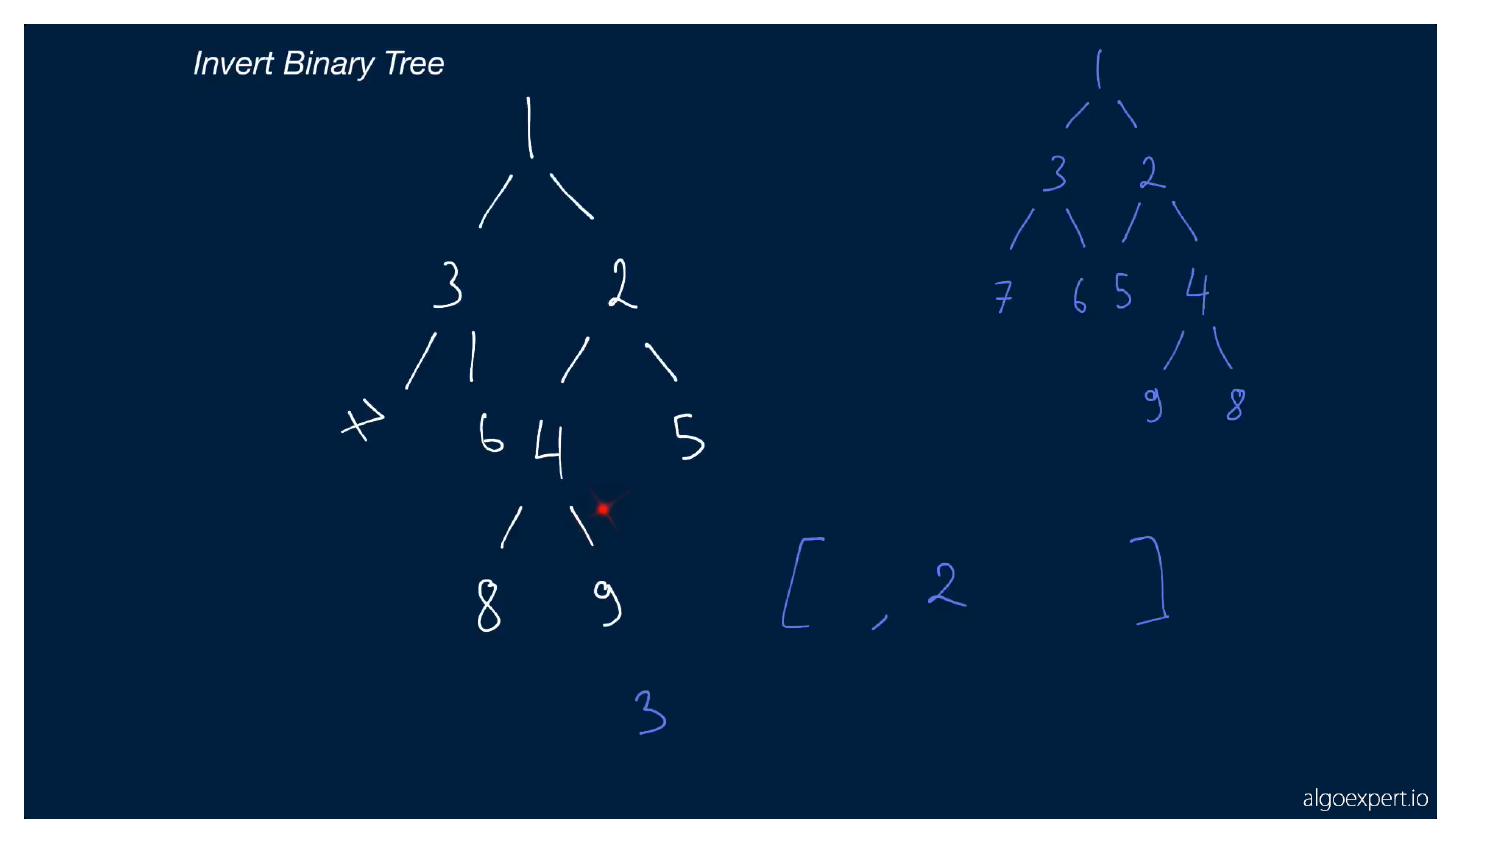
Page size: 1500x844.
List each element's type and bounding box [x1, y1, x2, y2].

picture [24, 24, 1437, 819]
